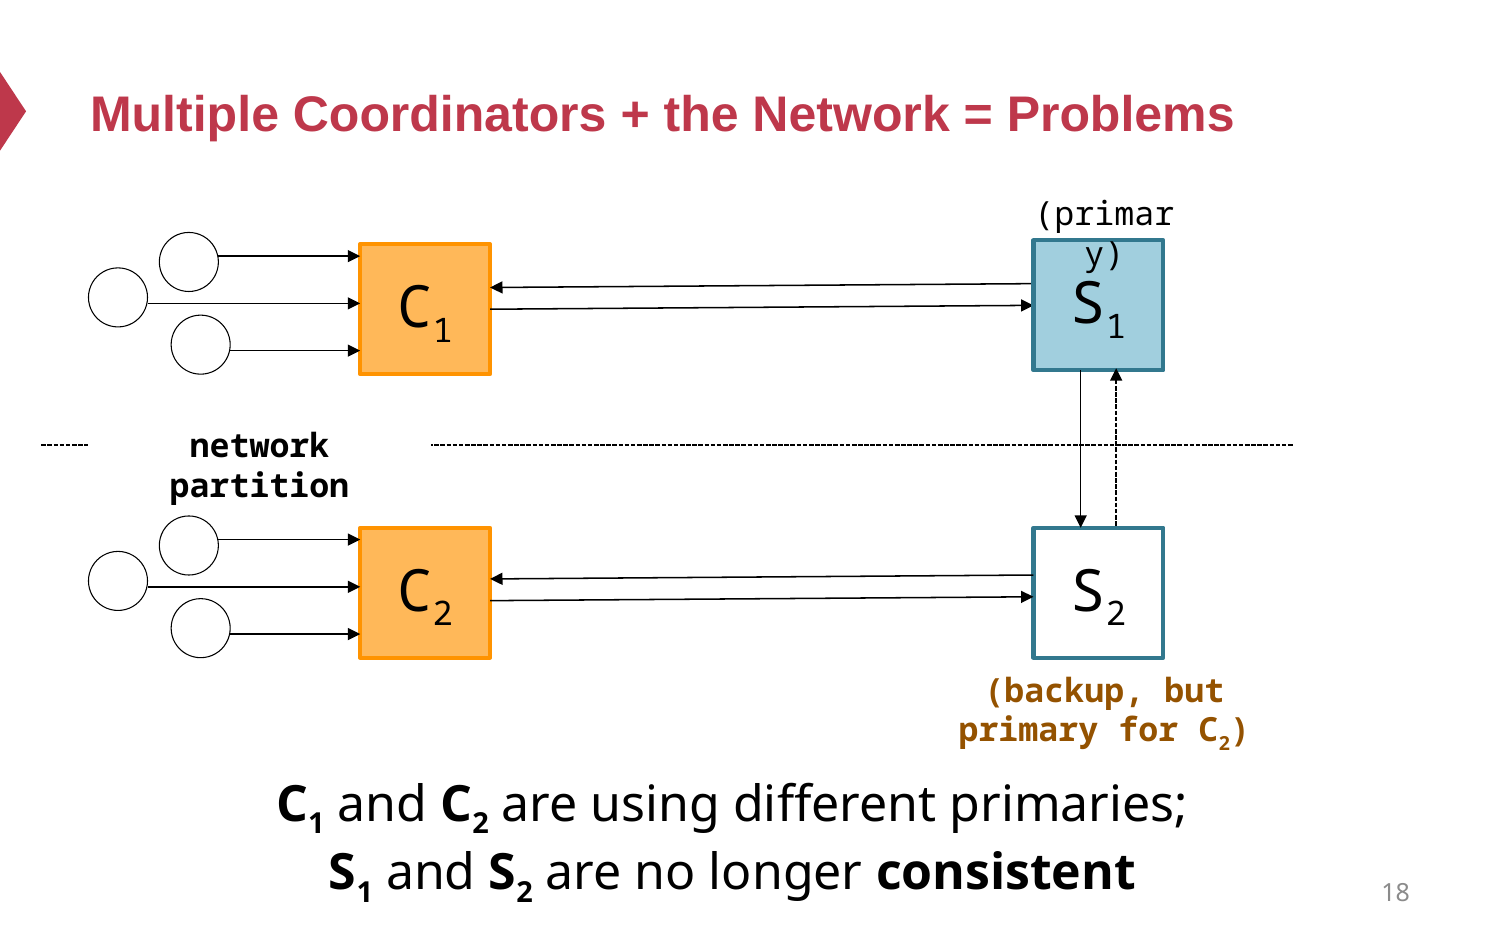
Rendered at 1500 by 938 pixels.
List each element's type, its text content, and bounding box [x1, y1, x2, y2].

slide_number 18 [1074, 868, 1425, 919]
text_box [489, 574, 1034, 580]
text_box S2 [1031, 526, 1165, 660]
text_box [169, 596, 233, 660]
text_box network partition [88, 454, 431, 512]
text_box [157, 230, 221, 294]
text_box S1 [1031, 280, 1165, 372]
text_box C1 [358, 242, 492, 376]
text_box C2 [358, 526, 492, 660]
title Multiple Coordinators + the Network = Problems [75, 37, 1425, 186]
text_box C1 and C2 are using different primaries; S1 and S2 are no longer consistent [76, 763, 1402, 916]
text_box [489, 596, 1034, 601]
text_box network partition [88, 417, 431, 444]
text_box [489, 305, 1034, 310]
text_box [157, 513, 221, 578]
text_box [169, 313, 233, 377]
text_box (primary) [1009, 184, 1199, 280]
text_box [86, 549, 150, 613]
text_box [86, 265, 150, 330]
text_box (backup, but primary for C2) [927, 661, 1282, 762]
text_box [489, 283, 1034, 288]
